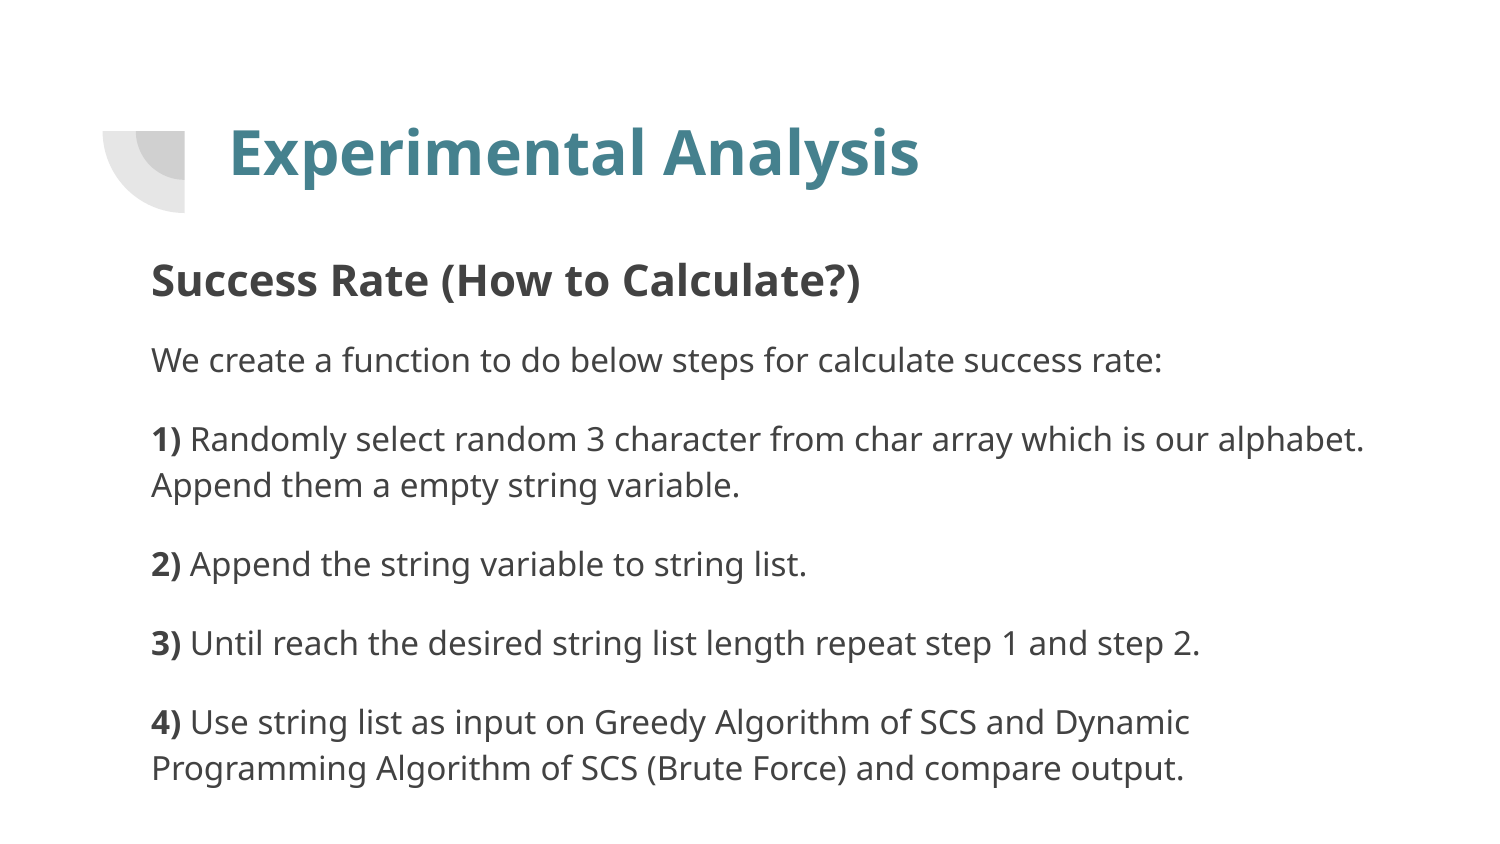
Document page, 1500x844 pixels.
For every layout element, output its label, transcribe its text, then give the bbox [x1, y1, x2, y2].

title Experimental Analysis [213, 98, 1368, 263]
list We create a function to do below steps for calculate success rate: 1) Randomly select random 3 character from char array which is our alphabet. Append them a empty string variable. 2) Append the string variable to string list. 3) Until reach the desired string list length repeat step 1 and step 2. 4) Use string list as input on Greedy Algorithm of SCS and Dynamic Programming Algorithm of SCS (Brute Force) and compare output. [136, 317, 1400, 805]
list Success Rate (How to Calculate?) [136, 230, 1290, 317]
